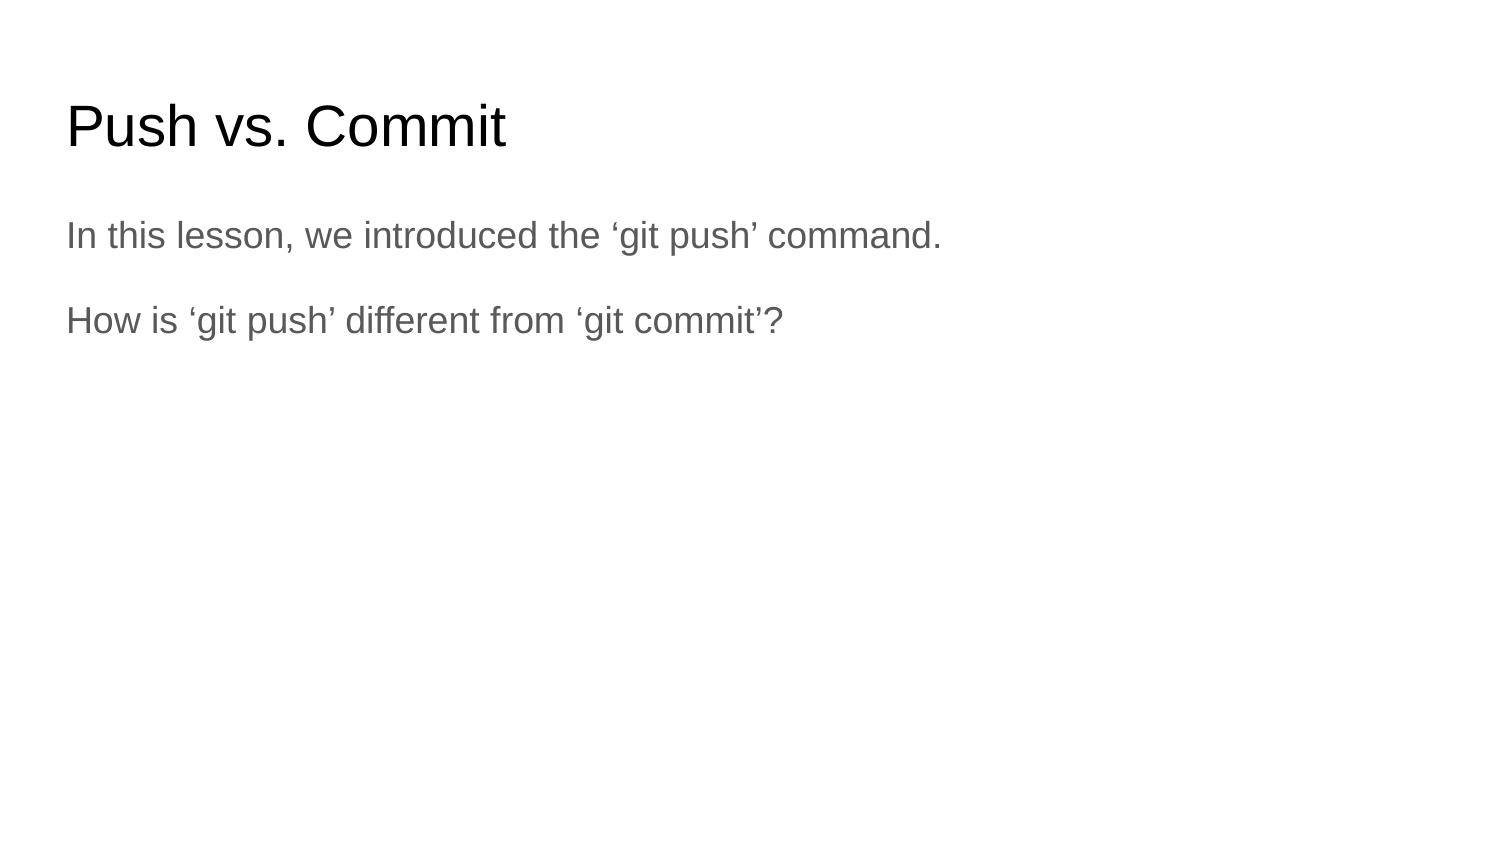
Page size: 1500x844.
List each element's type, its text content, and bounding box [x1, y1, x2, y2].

title Push vs. Commit [51, 72, 1449, 167]
list In this lesson, we introduced the ‘git push’ command. How is ‘git push’ different from ‘git commit’? [51, 189, 1449, 750]
